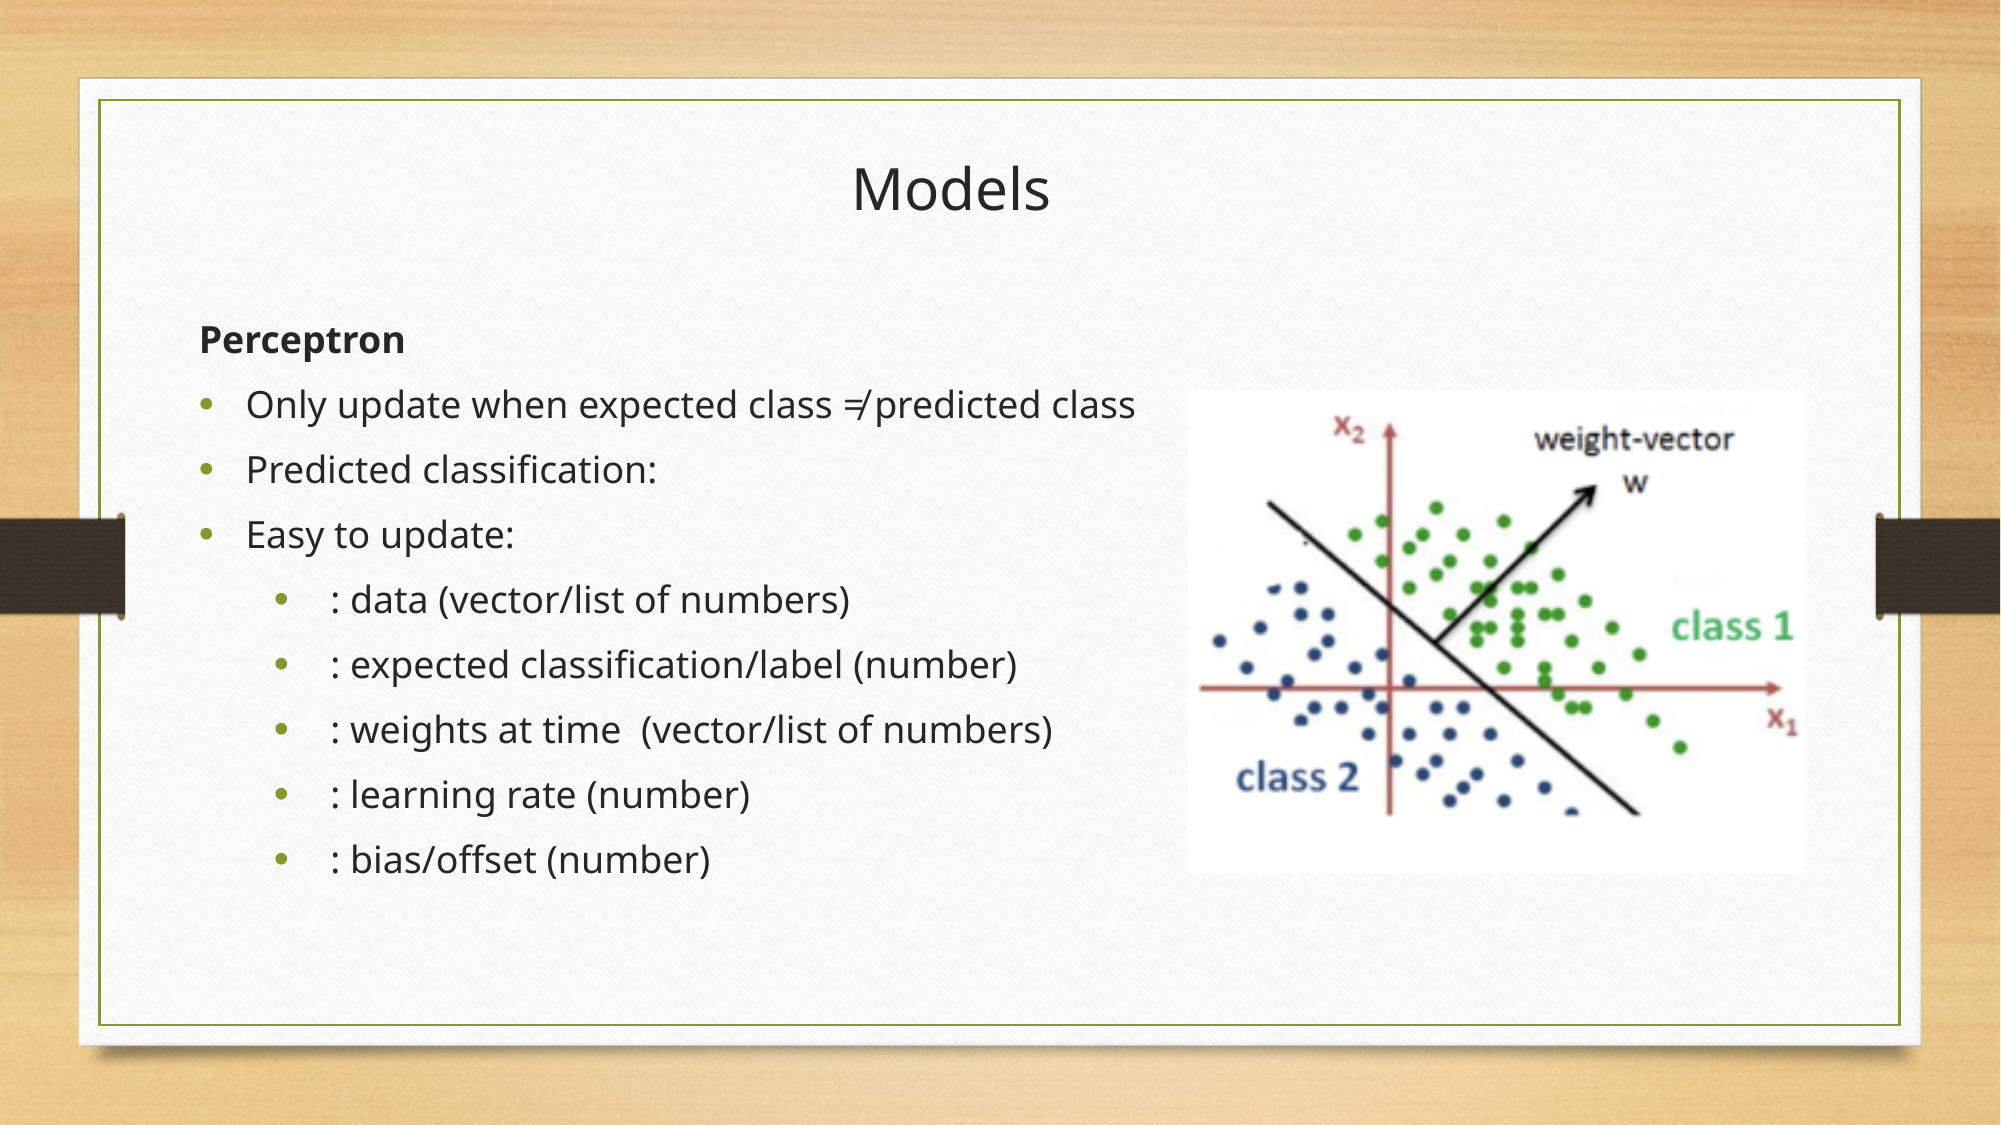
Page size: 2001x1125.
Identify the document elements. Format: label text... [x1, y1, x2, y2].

text_box Models [245, 144, 1658, 357]
picture [0, 0, 2001, 1125]
